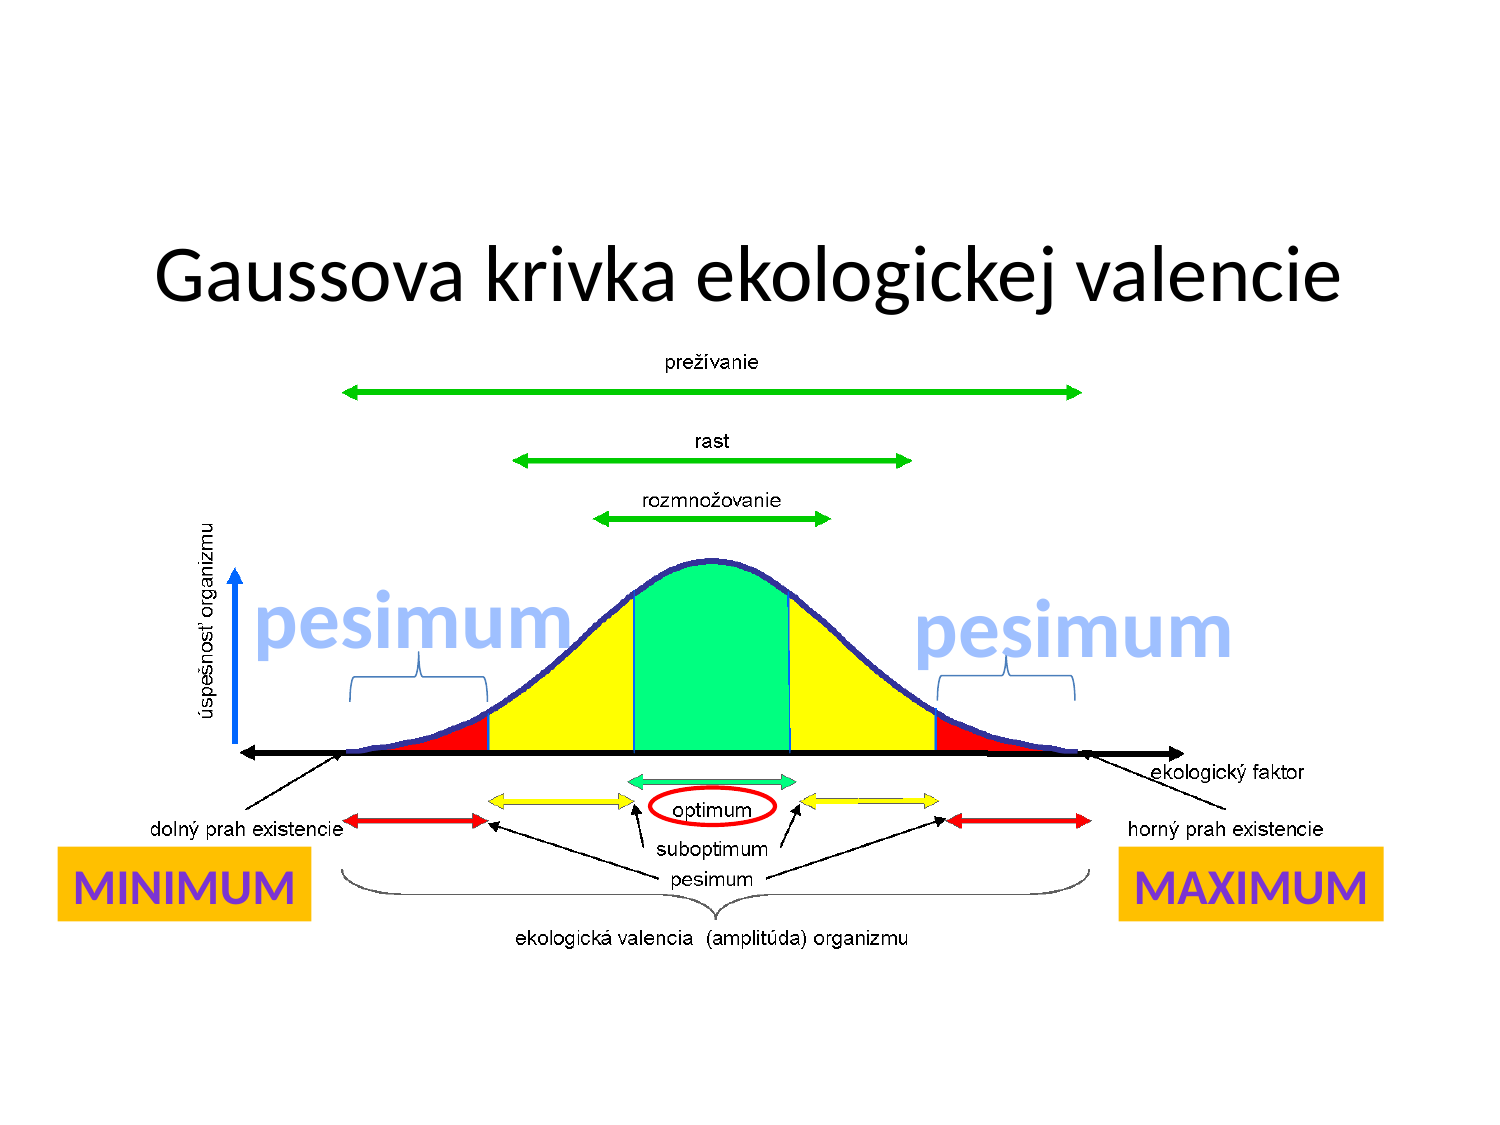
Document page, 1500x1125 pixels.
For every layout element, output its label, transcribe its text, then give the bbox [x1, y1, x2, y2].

title Gaussova krivka ekologickej valencie [75, 174, 1425, 363]
text_box minimum [57, 846, 132, 922]
text_box maximum [1339, 846, 1384, 922]
picture [137, 342, 1334, 956]
